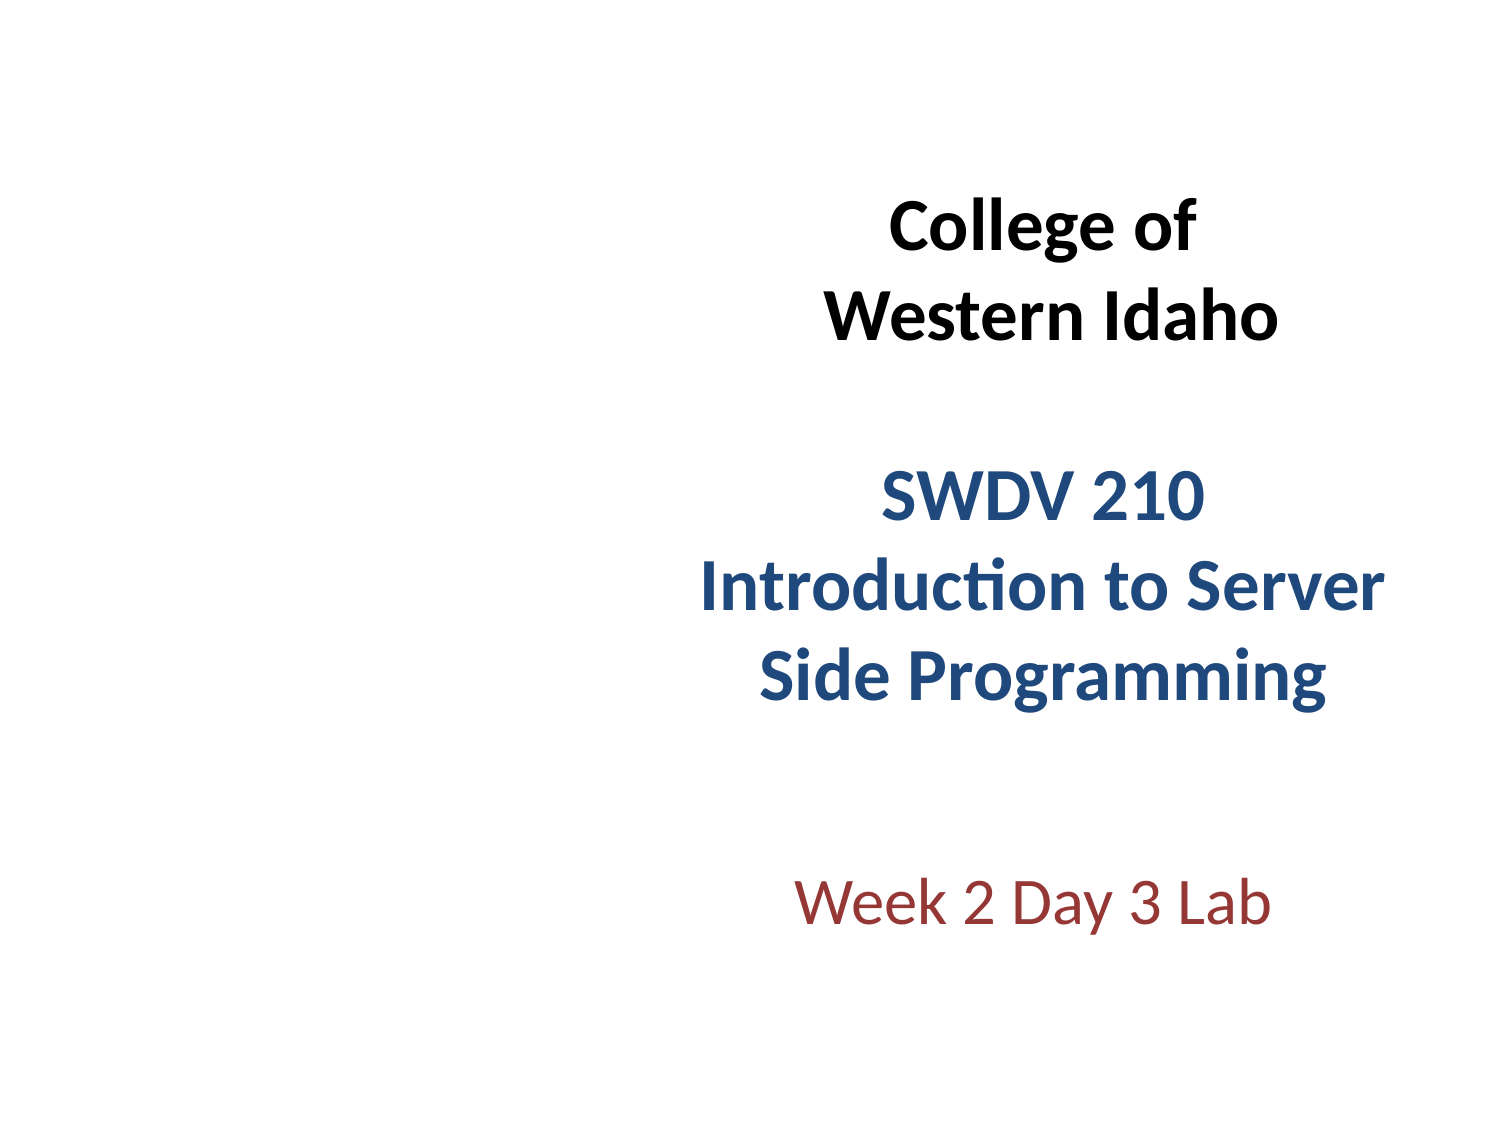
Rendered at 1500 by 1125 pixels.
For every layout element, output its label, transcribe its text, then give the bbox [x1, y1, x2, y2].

text_box Week 2 Day 3 Lab [599, 849, 1467, 995]
title College of Western Idaho SWDV 210 Introduction to Server Side Programming [587, 103, 1500, 788]
